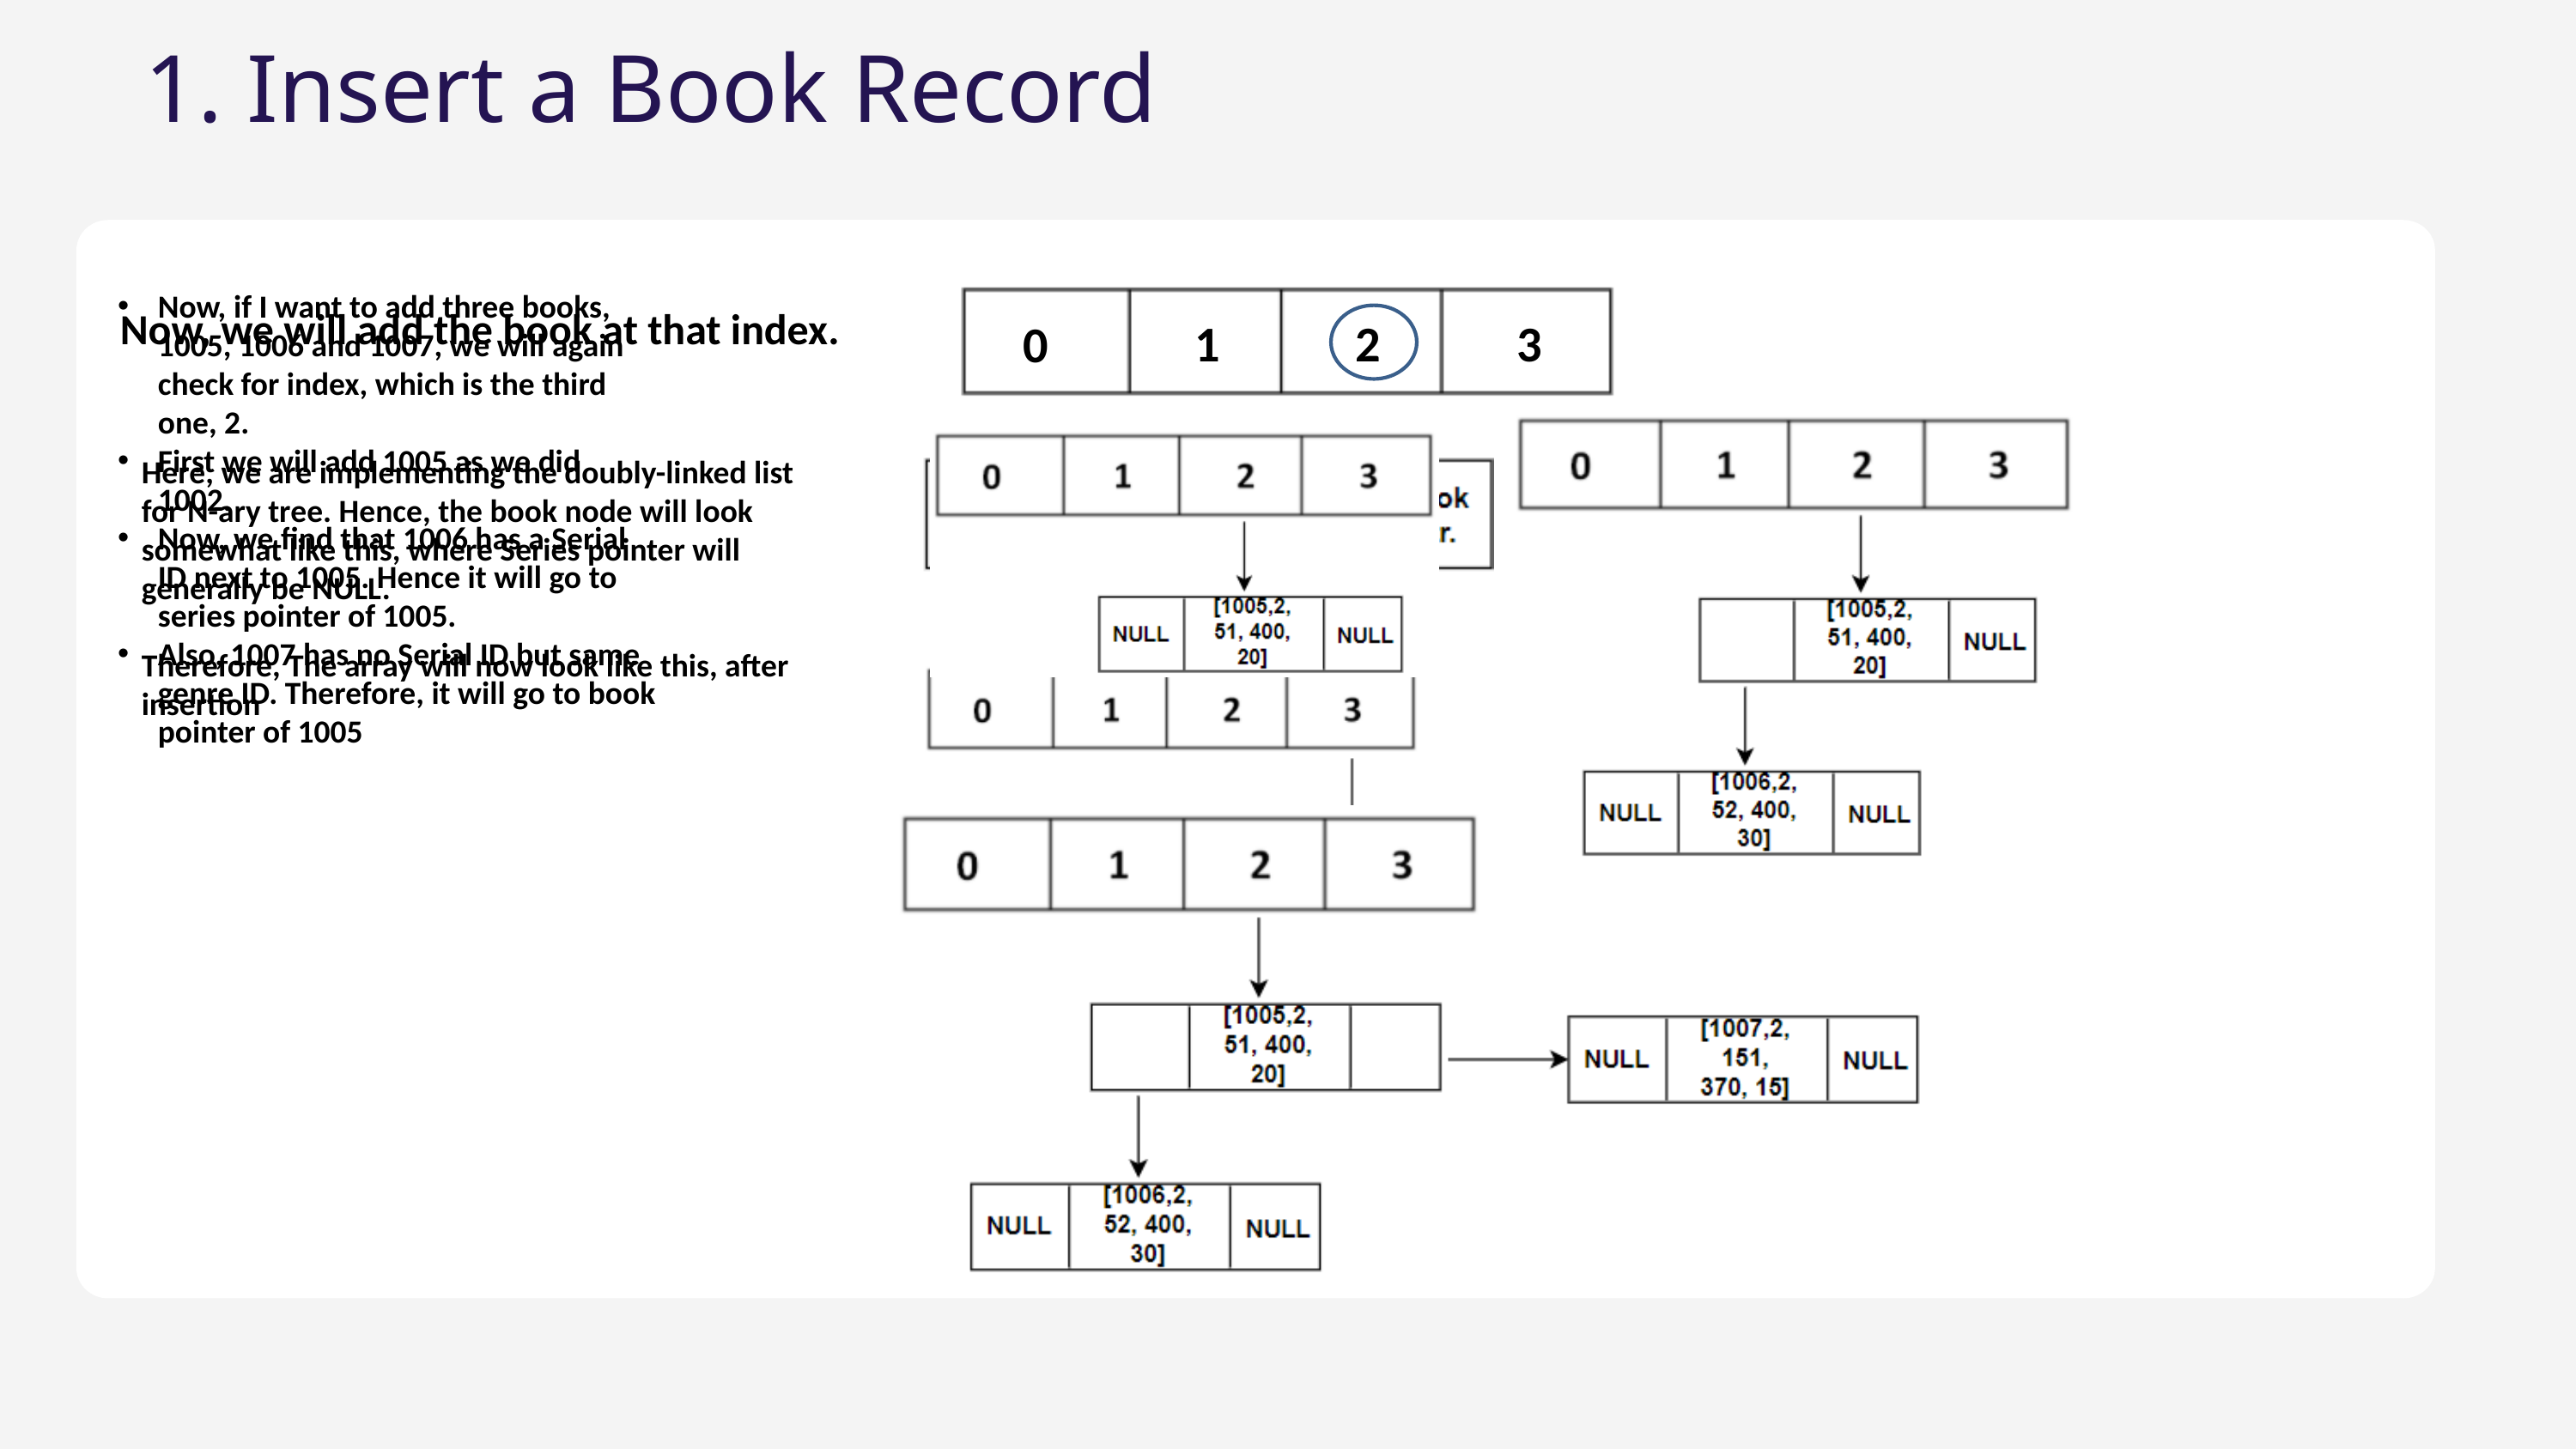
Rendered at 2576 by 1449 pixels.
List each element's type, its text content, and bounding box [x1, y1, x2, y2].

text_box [76, 219, 2436, 1299]
text_box 1. Insert a Book Record [144, 29, 2400, 142]
picture [896, 410, 2083, 1290]
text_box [960, 283, 1616, 401]
